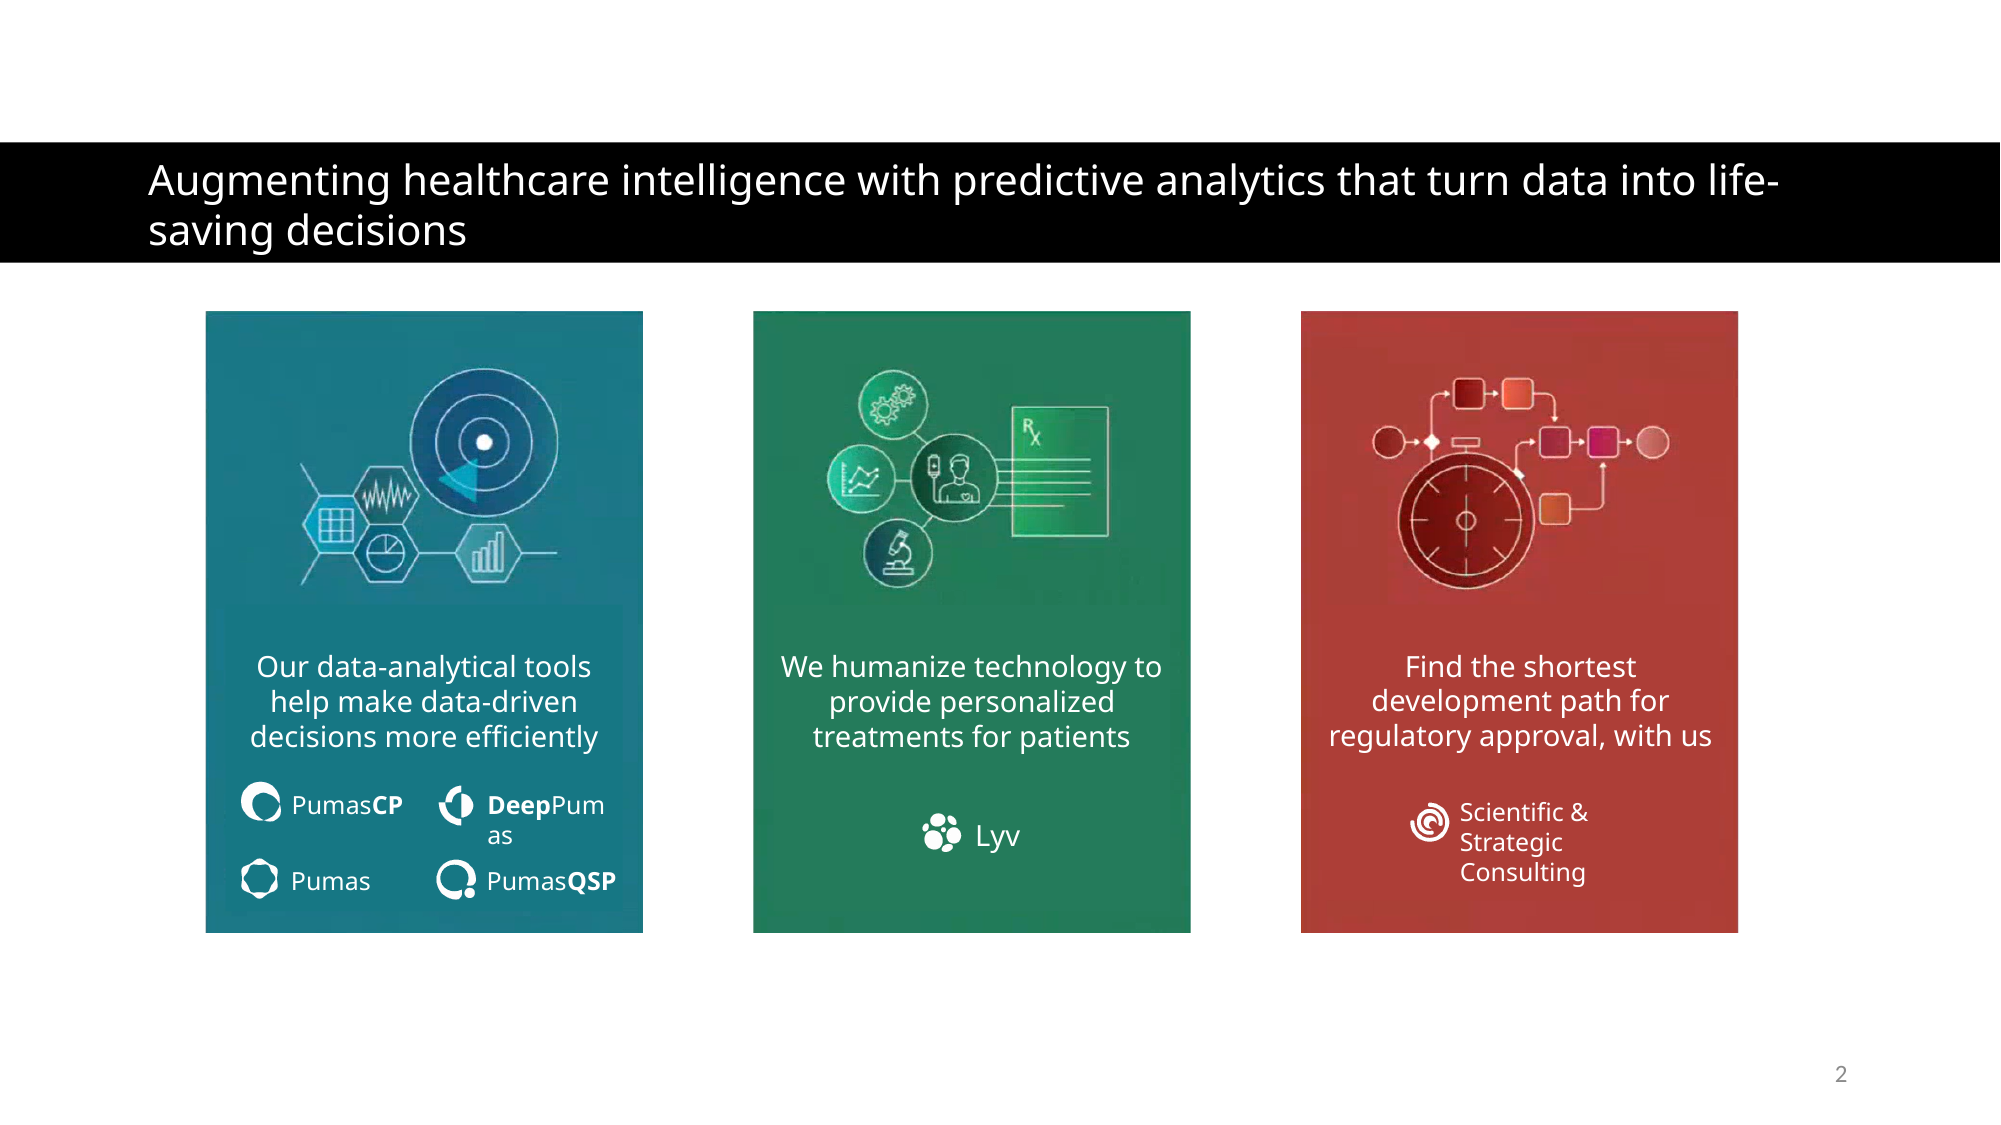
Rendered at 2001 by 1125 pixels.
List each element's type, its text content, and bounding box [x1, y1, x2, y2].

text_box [753, 311, 1191, 933]
text_box Augmenting healthcare intelligence with predictive analytics that turn data into life-saving decisions [133, 146, 1866, 262]
slide_number 2 [1412, 1042, 1863, 1103]
text_box [0, 141, 2000, 264]
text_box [1301, 311, 1739, 933]
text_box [205, 311, 643, 933]
